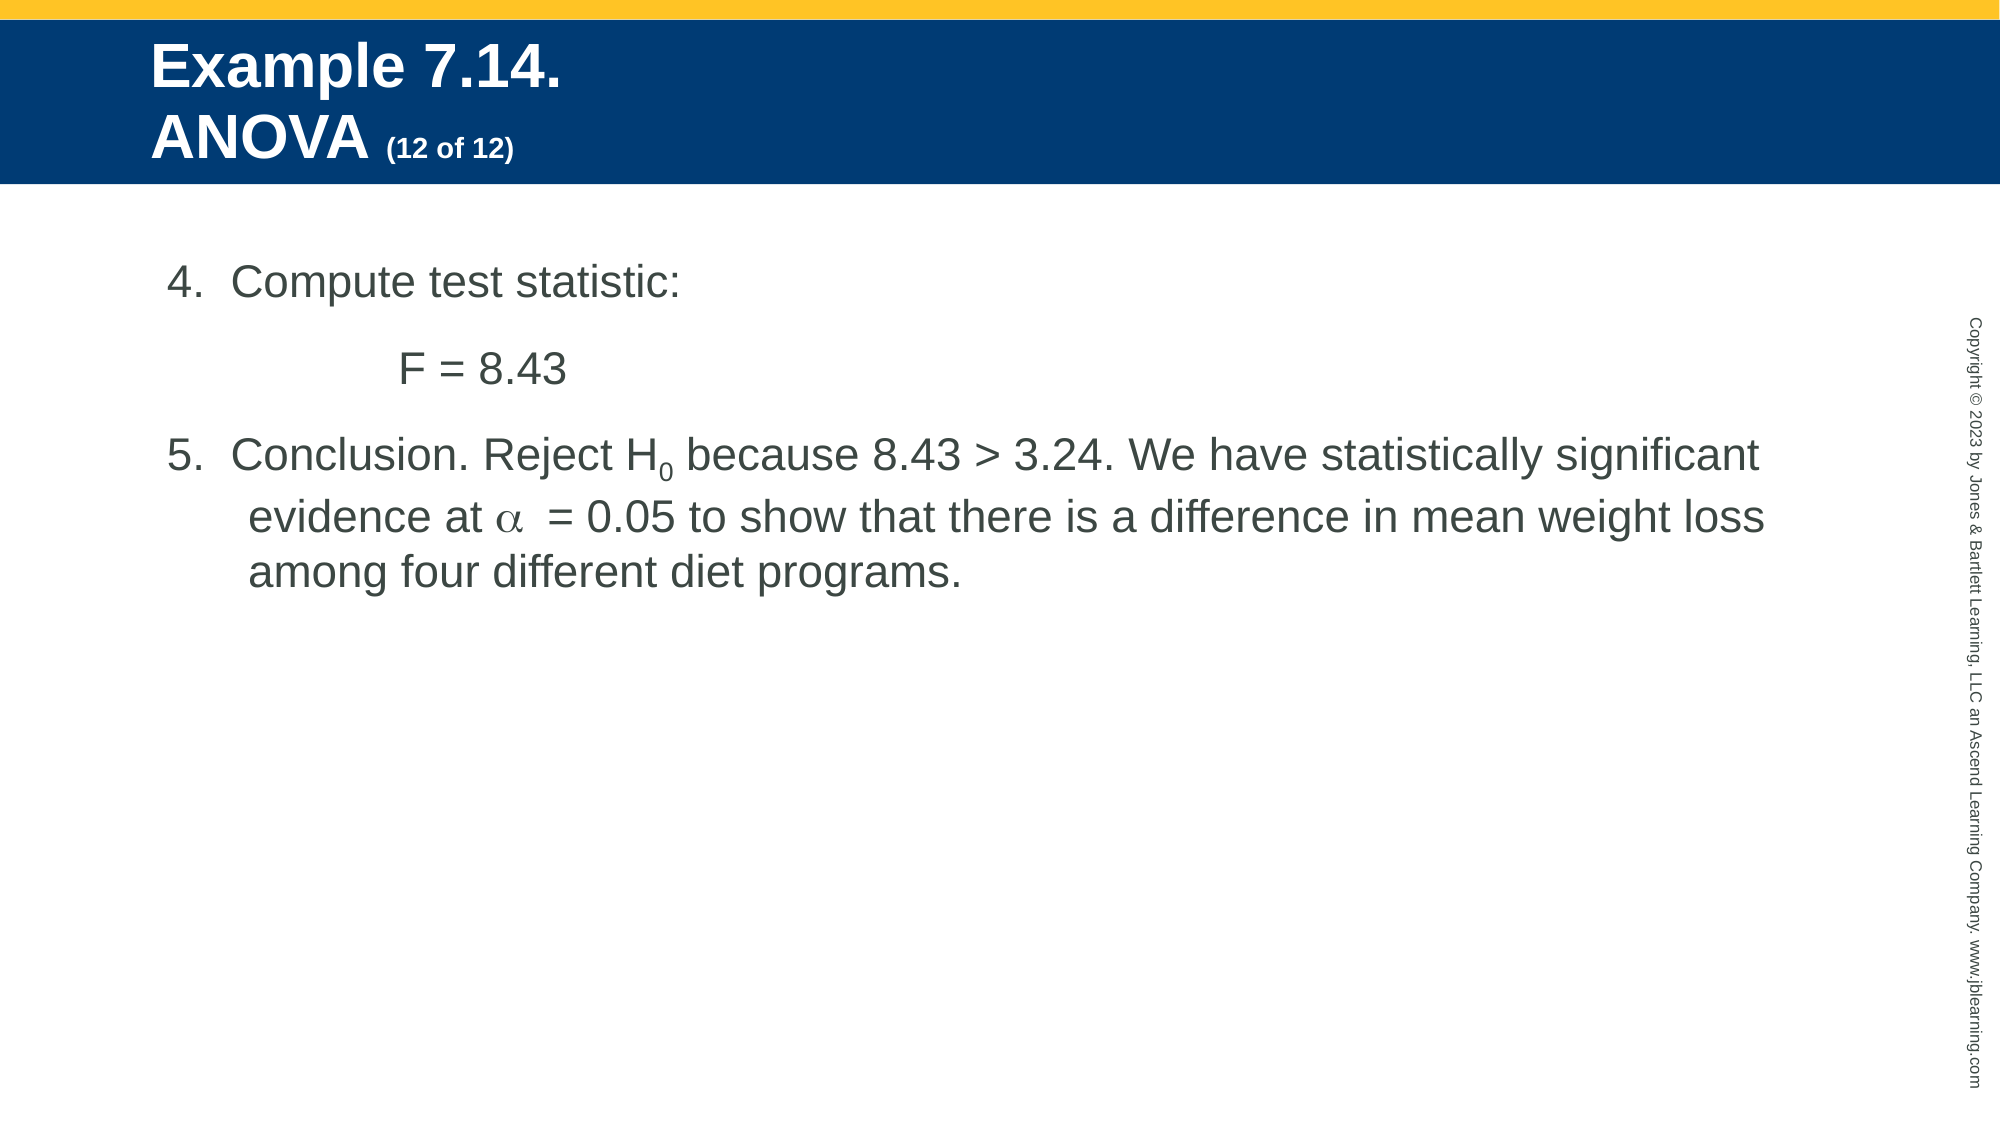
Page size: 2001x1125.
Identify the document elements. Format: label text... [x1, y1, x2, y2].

list 4. Compute test statistic: F = 8.43 5. Conclusion. Reject H0 because 8.43 > 3.24. We have statistically significant evidence at a = 0.05 to show that there is a difference in mean weight loss among four different diet programs. [151, 244, 1840, 1016]
title Example 7.14. ANOVA (12 of 12) [0, 19, 2000, 185]
